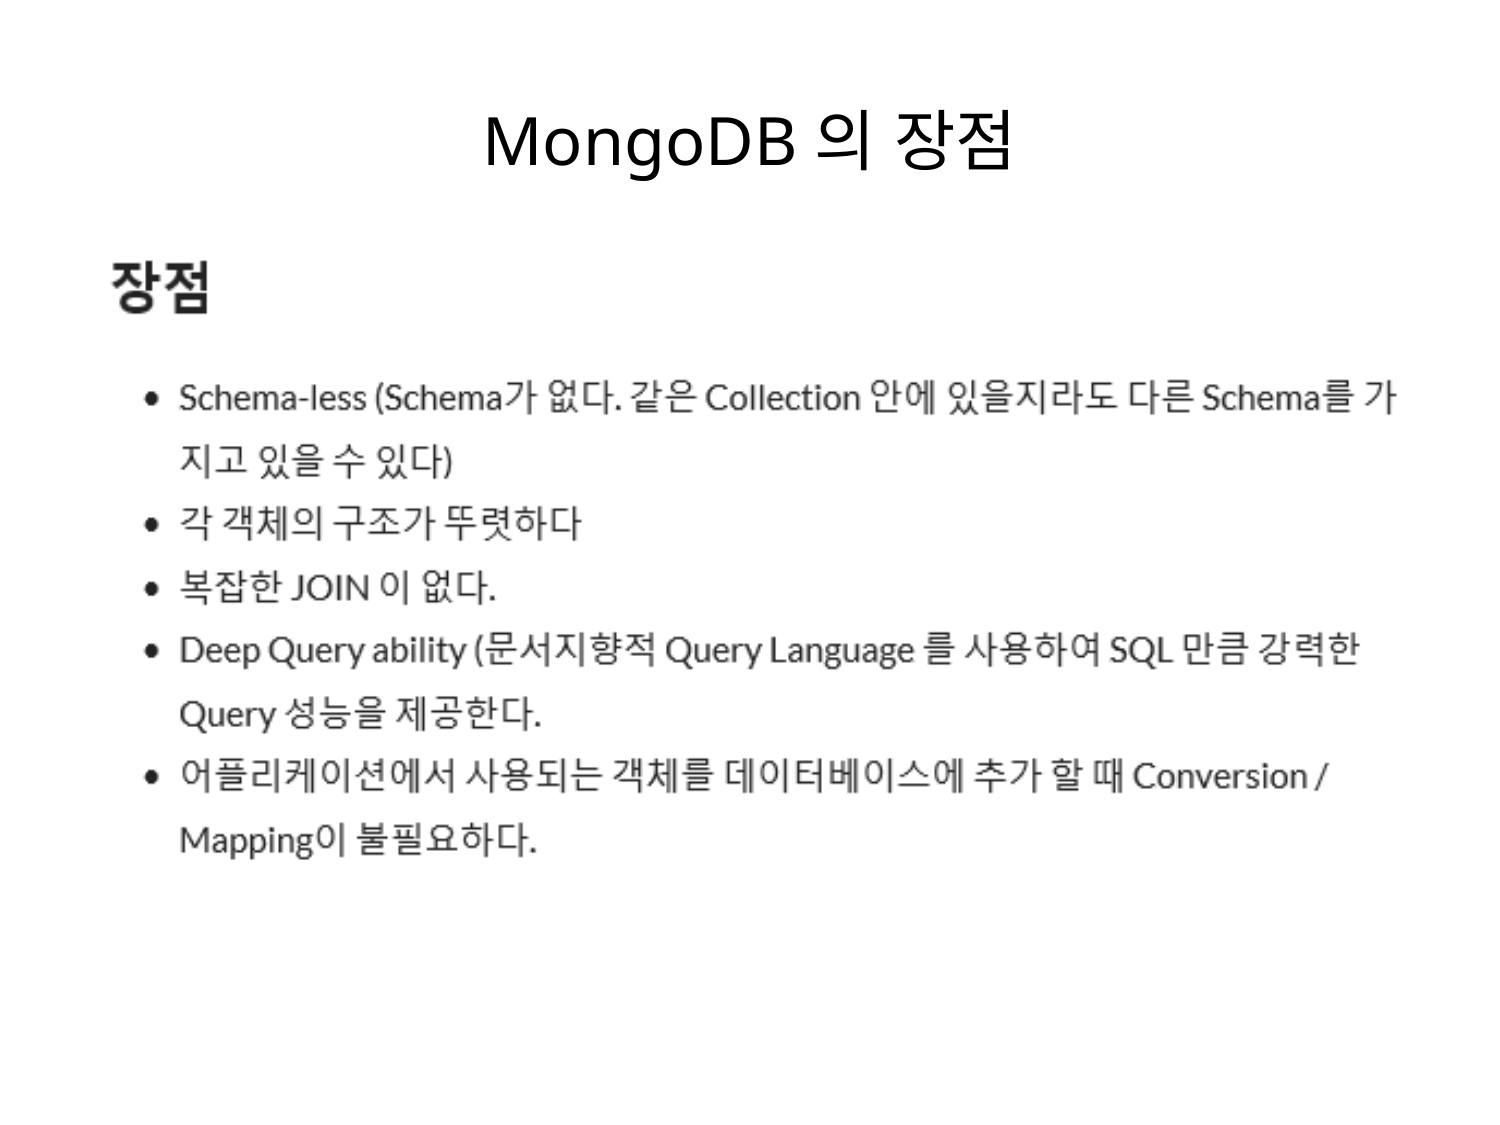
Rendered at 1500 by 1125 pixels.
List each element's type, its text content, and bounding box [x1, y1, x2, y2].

title MongoDB의 장점 [75, 45, 1425, 232]
picture [70, 234, 1432, 938]
